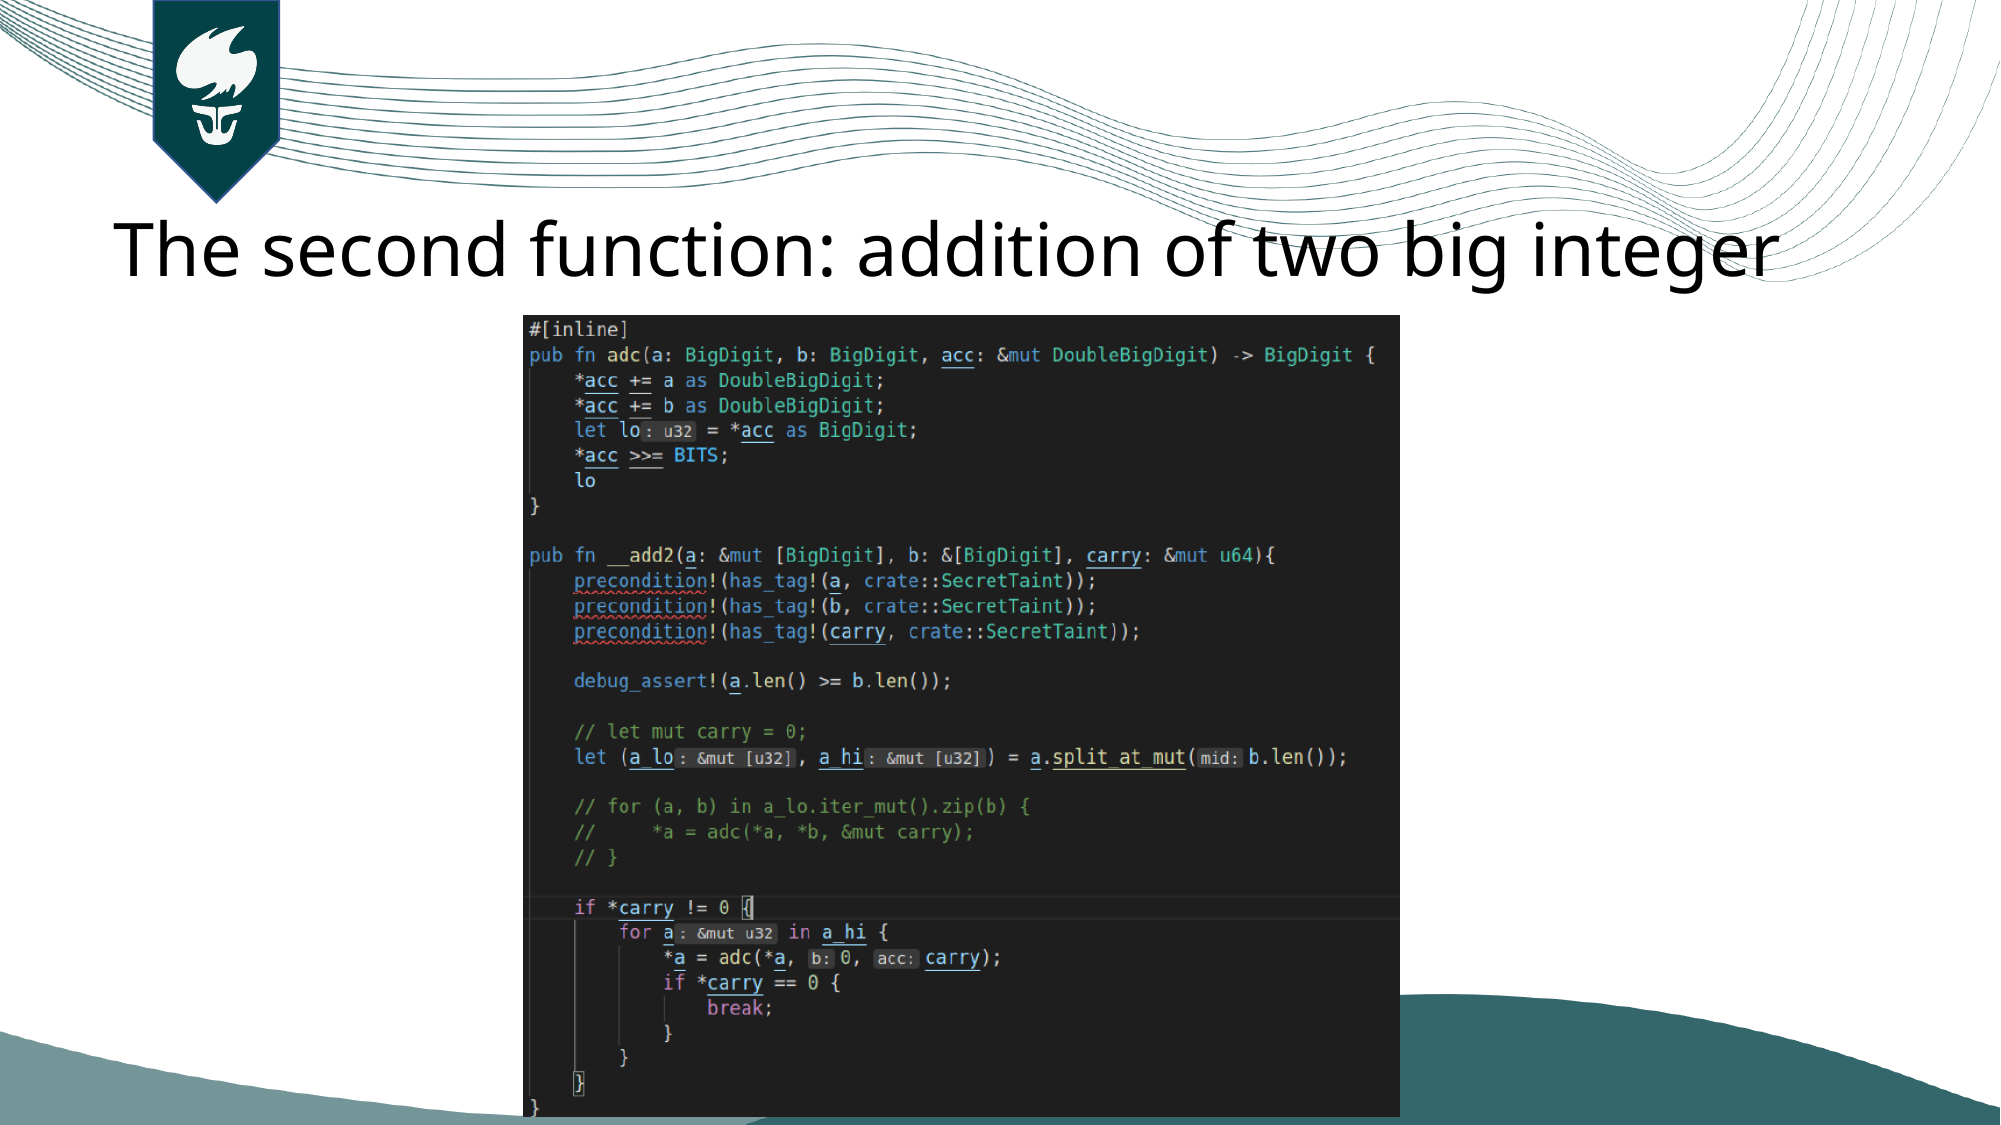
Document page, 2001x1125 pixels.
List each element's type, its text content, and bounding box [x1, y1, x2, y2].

title The second function: addition of two big integer [98, 282, 1824, 362]
picture [0, 0, 2000, 282]
picture [0, 315, 2000, 1125]
